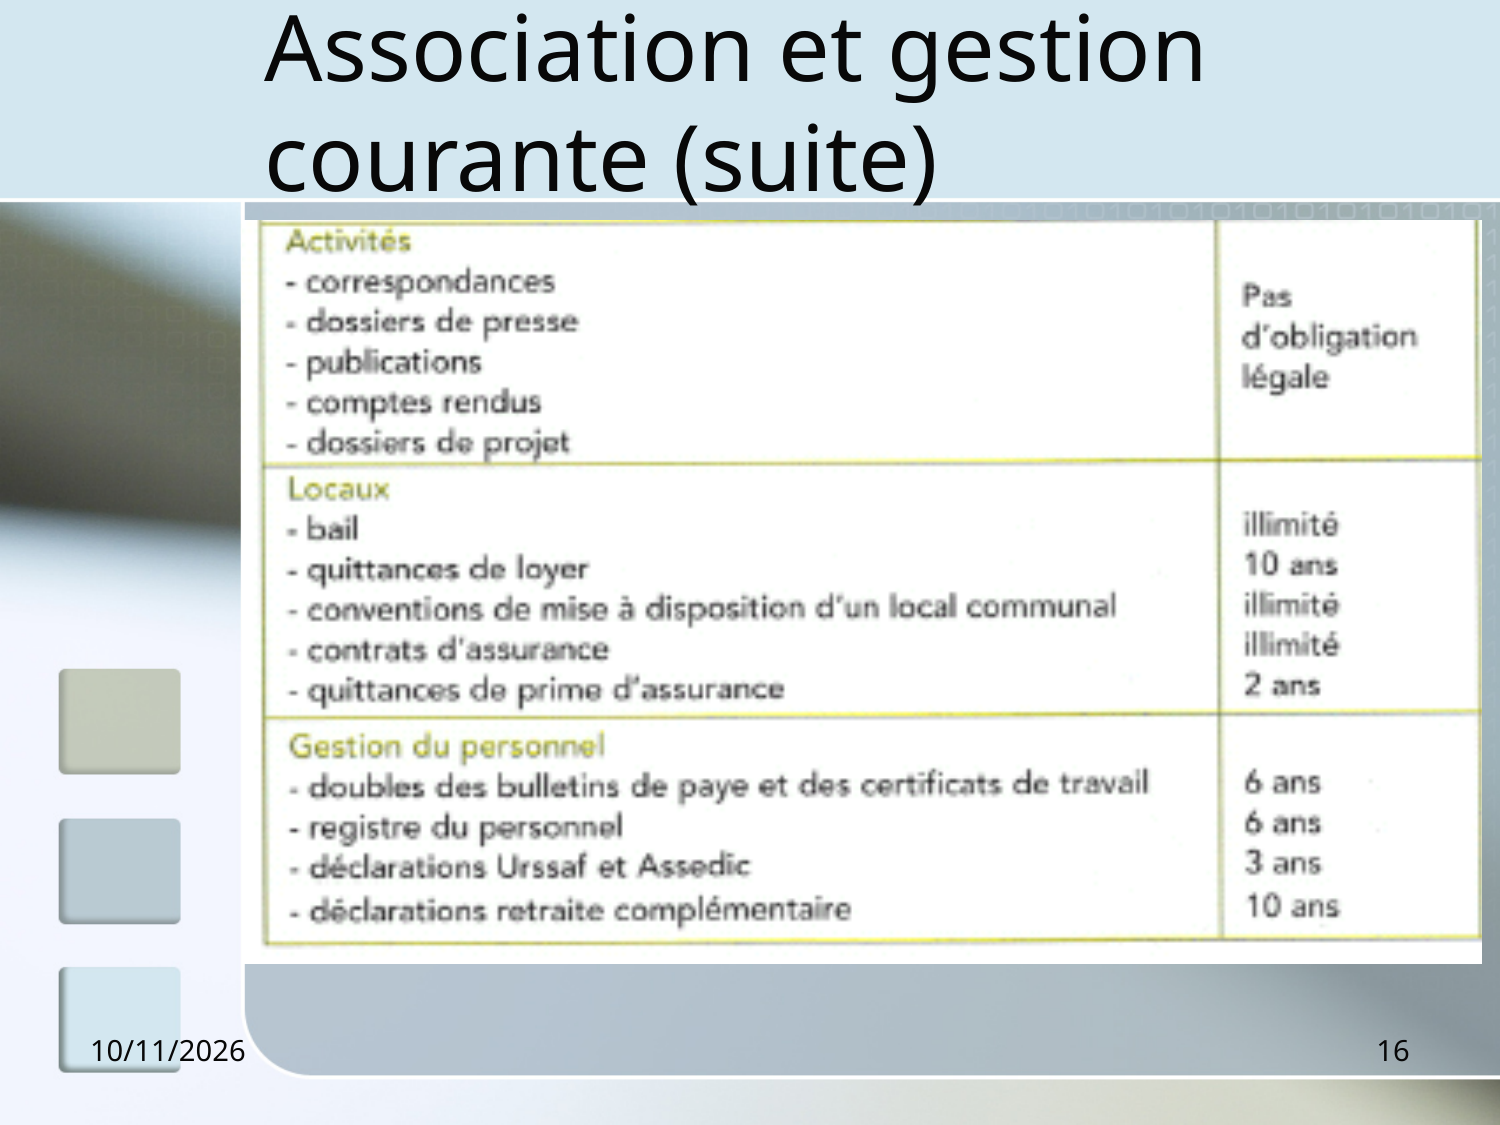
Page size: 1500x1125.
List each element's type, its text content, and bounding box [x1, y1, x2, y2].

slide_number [74, 1024, 426, 1103]
picture [0, 0, 1500, 1125]
slide_number 16 [1074, 1024, 1426, 1103]
title Association et gestion courante (suite) [249, 12, 1462, 188]
